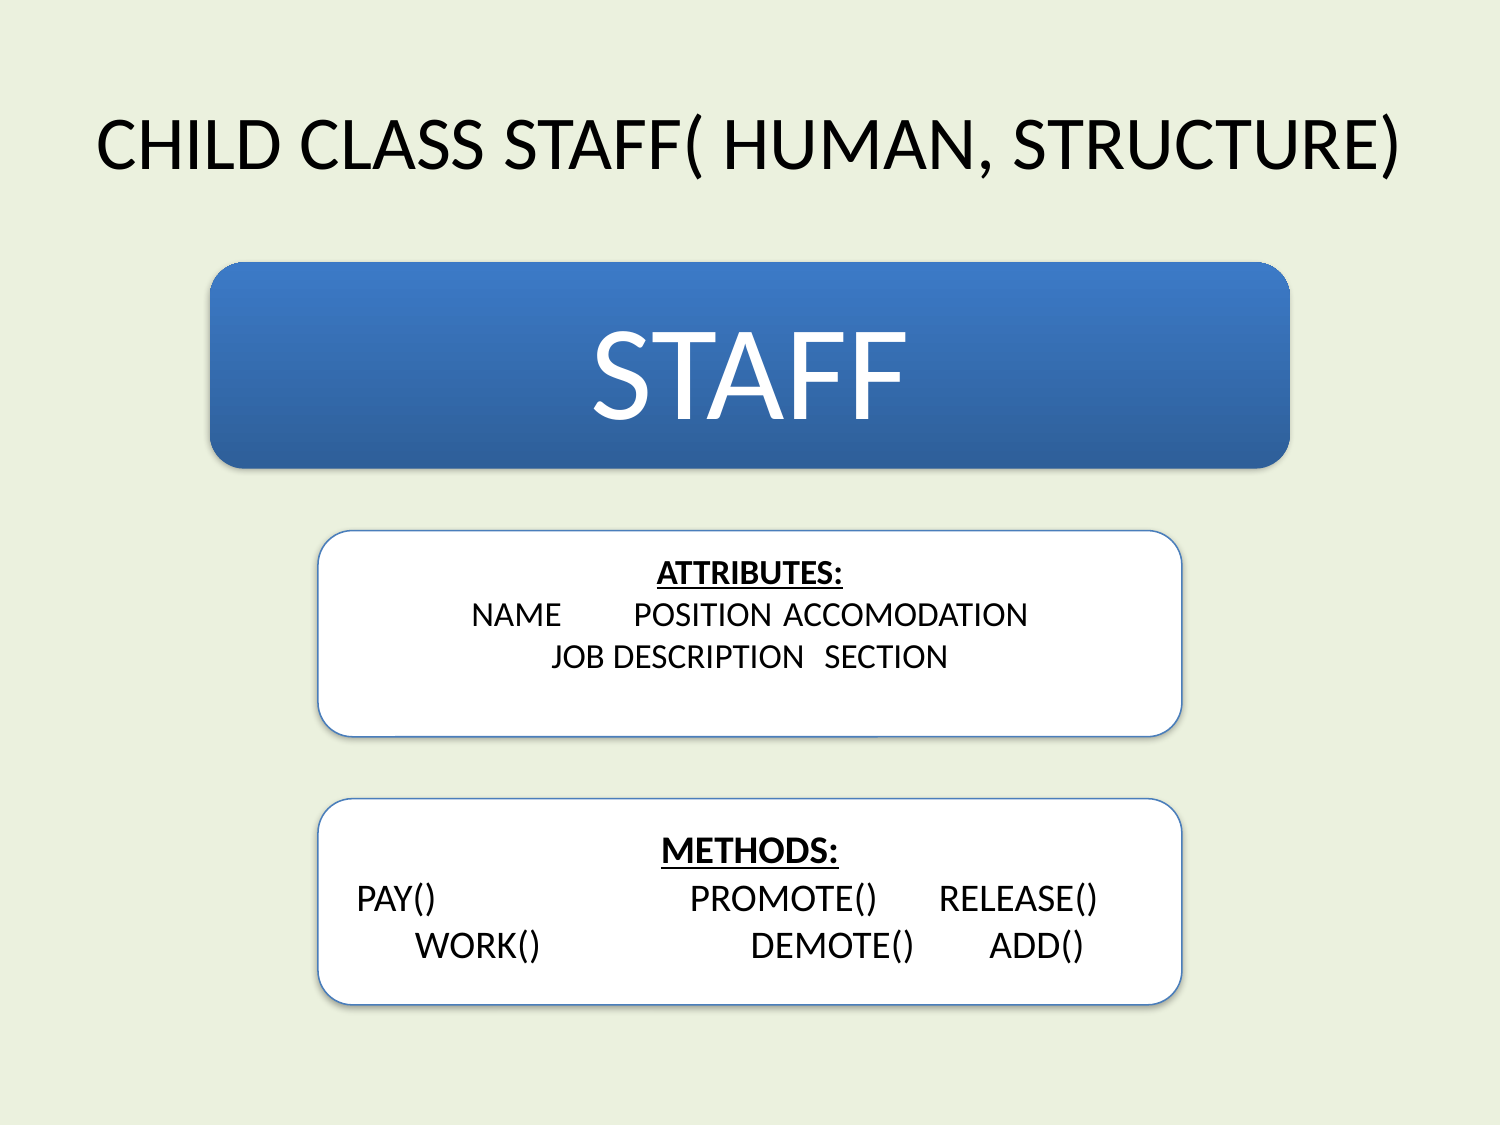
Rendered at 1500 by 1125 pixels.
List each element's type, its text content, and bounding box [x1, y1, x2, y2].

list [74, 262, 1426, 1006]
title CHILD CLASS STAFF( HUMAN, STRUCTURE) [75, 45, 1425, 233]
